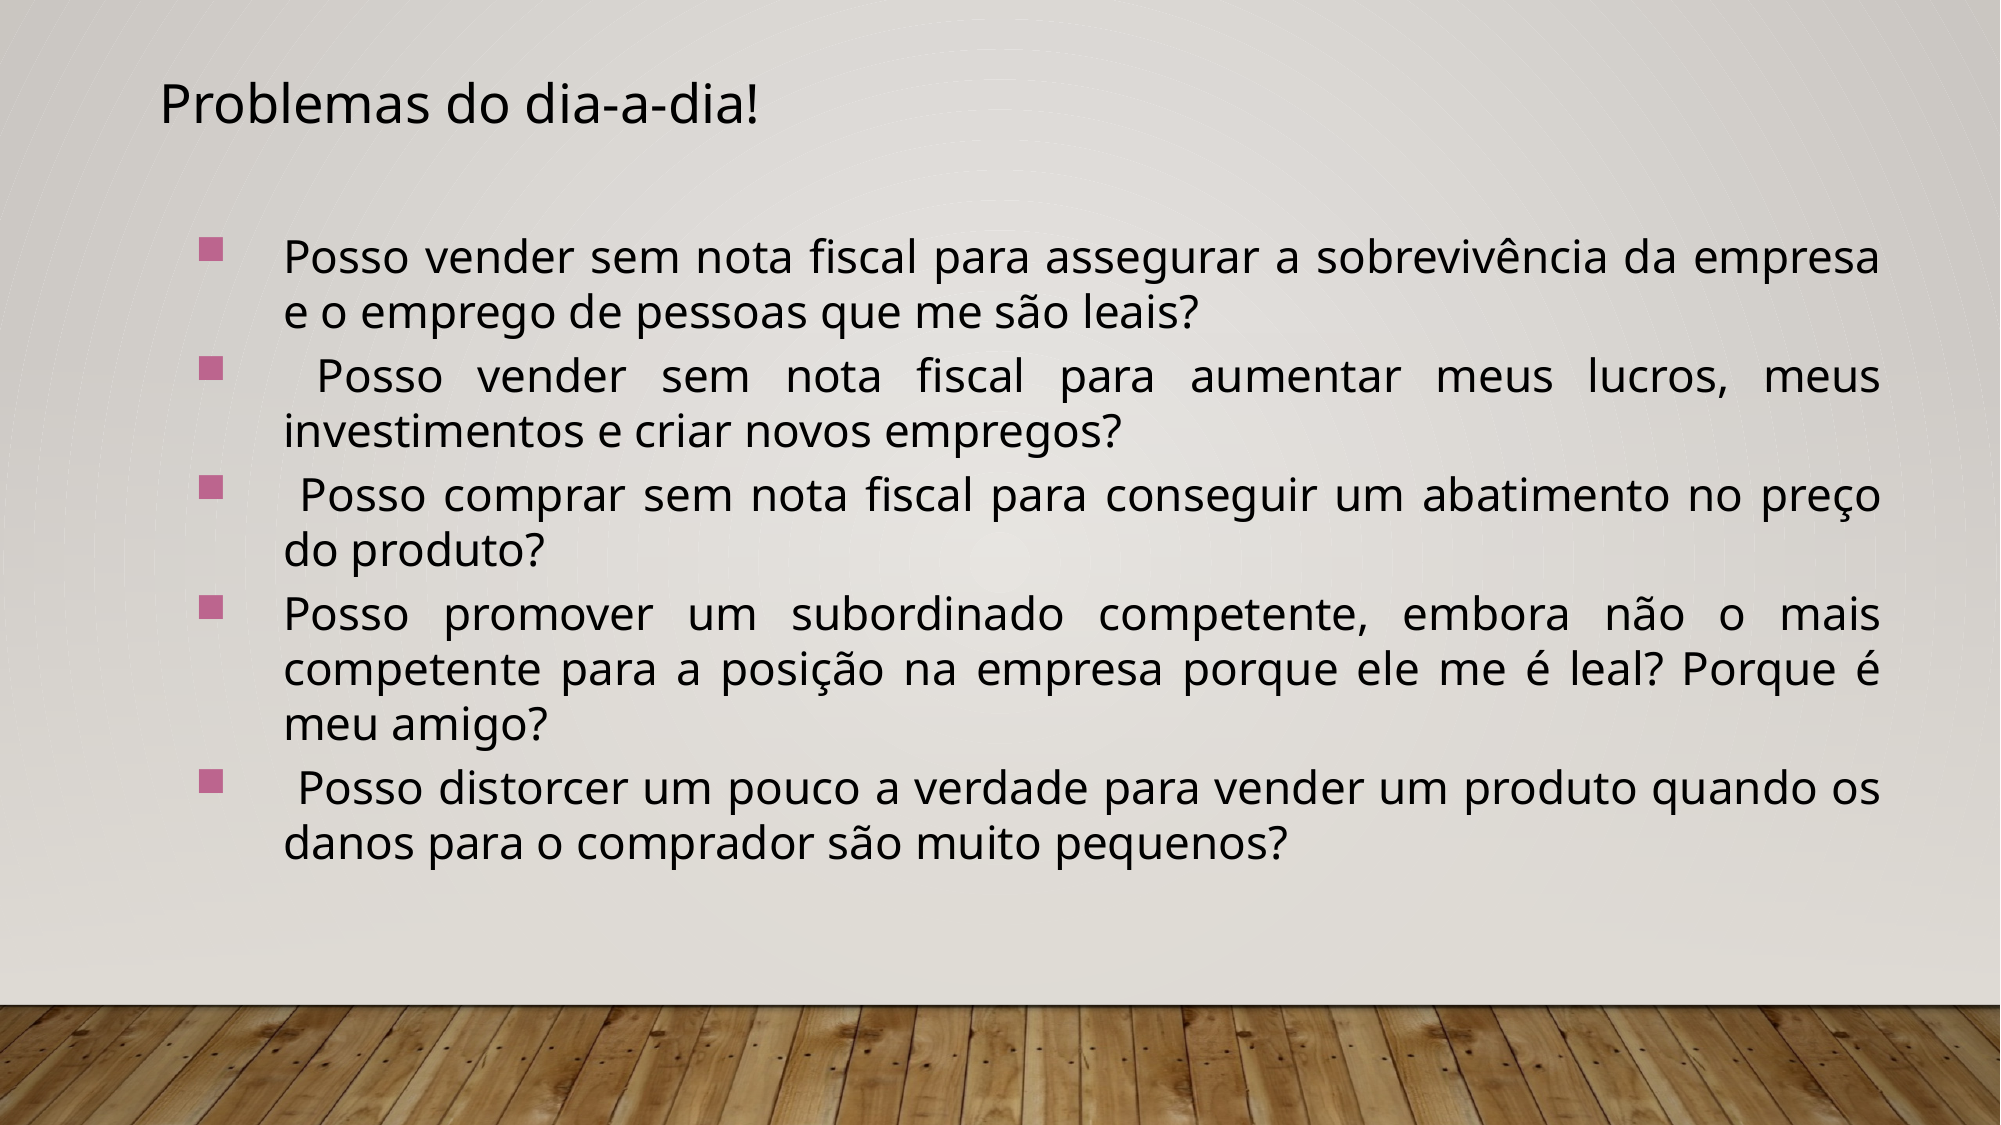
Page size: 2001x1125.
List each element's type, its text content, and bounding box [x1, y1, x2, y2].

picture [0, 1005, 2000, 1125]
text_box Problemas do dia-a-dia! [144, 62, 1441, 142]
text_box Posso vender sem nota fiscal para assegurar a sobrevivência da empresa e o emprego de pessoas que me são leais? Posso vender sem nota fiscal para aumentar meus lucros, meus investimentos e criar novos empregos? Posso comprar sem nota fiscal para conseguir um abatimento no preço do produto? Posso promover um subordinado competente, embora não o mais competente para a posição na empresa porque ele me é leal? Porque é meu amigo? Posso distorcer um pouco a verdade para vender um produto quando os danos para o comprador são muito pequenos? [180, 220, 1898, 1012]
